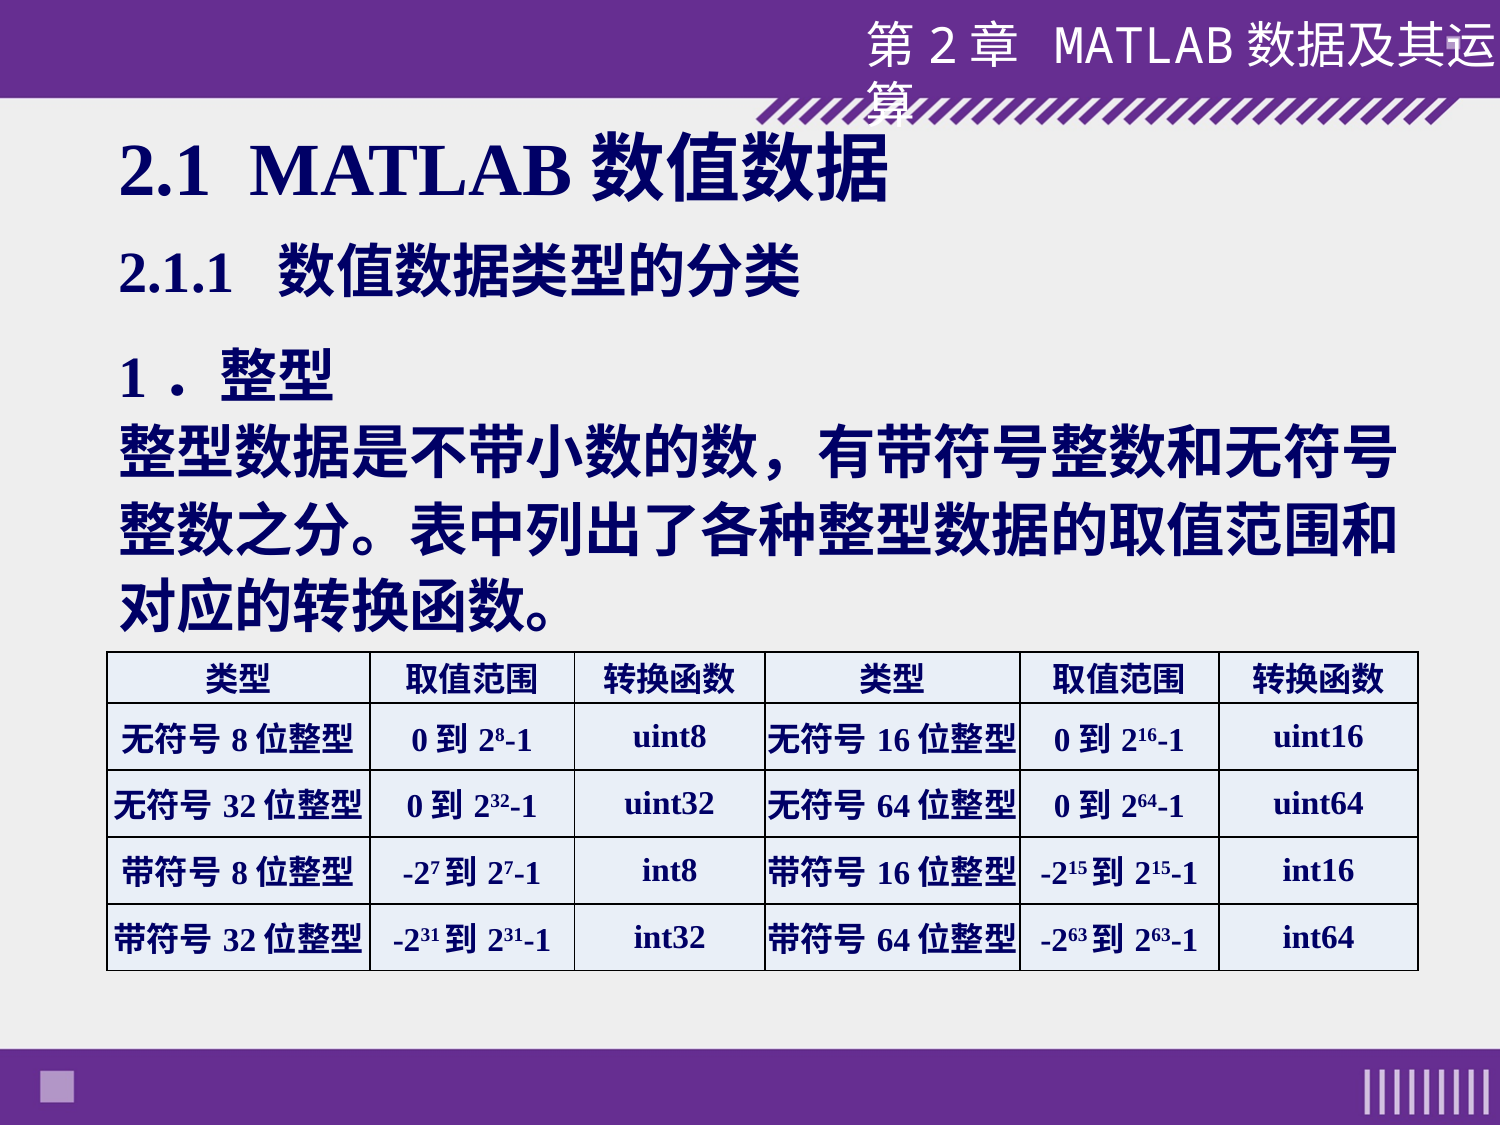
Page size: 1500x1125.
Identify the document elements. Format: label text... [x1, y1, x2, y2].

table_cell 带符号64位整型 [766, 905, 1019, 970]
table_cell int16 [1220, 838, 1417, 903]
table_cell 无符号16位整型 [766, 704, 1019, 769]
table_cell 带符号32位整型 [108, 905, 369, 970]
table_cell 0到232-1 [371, 771, 574, 836]
table_cell int8 [575, 838, 764, 903]
table_cell -27到27-1 [371, 838, 574, 903]
text_box 2.1 MATLAB数值数据 [103, 123, 1202, 219]
table_header 转换函数 [1220, 653, 1417, 702]
table_cell uint8 [575, 704, 764, 769]
table_cell 0到264-1 [1021, 771, 1218, 836]
table_cell uint16 [1220, 704, 1417, 769]
table_cell 无符号32位整型 [108, 771, 369, 836]
table_header 取值范围 [1021, 653, 1218, 702]
table_cell uint32 [575, 771, 764, 836]
text_box 2.1.1 数值数据类型的分类 1．整型 整型数据是不带小数的数，有带符号整数和无符号整数之分。表中列出了各种整型数据的取值范围和对应的转换函数。 [103, 219, 1459, 647]
table_header 取值范围 [371, 653, 574, 702]
picture [0, 0, 1500, 1125]
table_cell 0到216-1 [1021, 704, 1218, 769]
table_cell int32 [575, 905, 764, 970]
table_header 类型 [108, 653, 369, 702]
table_header 转换函数 [575, 653, 764, 702]
table_cell 0到28-1 [371, 704, 574, 769]
table_cell -215到215-1 [1021, 838, 1218, 903]
table_cell -263到263-1 [1021, 905, 1218, 970]
table_cell 带符号8位整型 [108, 838, 369, 903]
table_cell 无符号64位整型 [766, 771, 1019, 836]
table_cell 带符号16位整型 [766, 838, 1019, 903]
table_cell 无符号8位整型 [108, 704, 369, 769]
table_header 类型 [766, 653, 1019, 702]
table_cell uint64 [1220, 771, 1417, 836]
table_cell -231到231-1 [371, 905, 574, 970]
table_cell int64 [1220, 905, 1417, 970]
